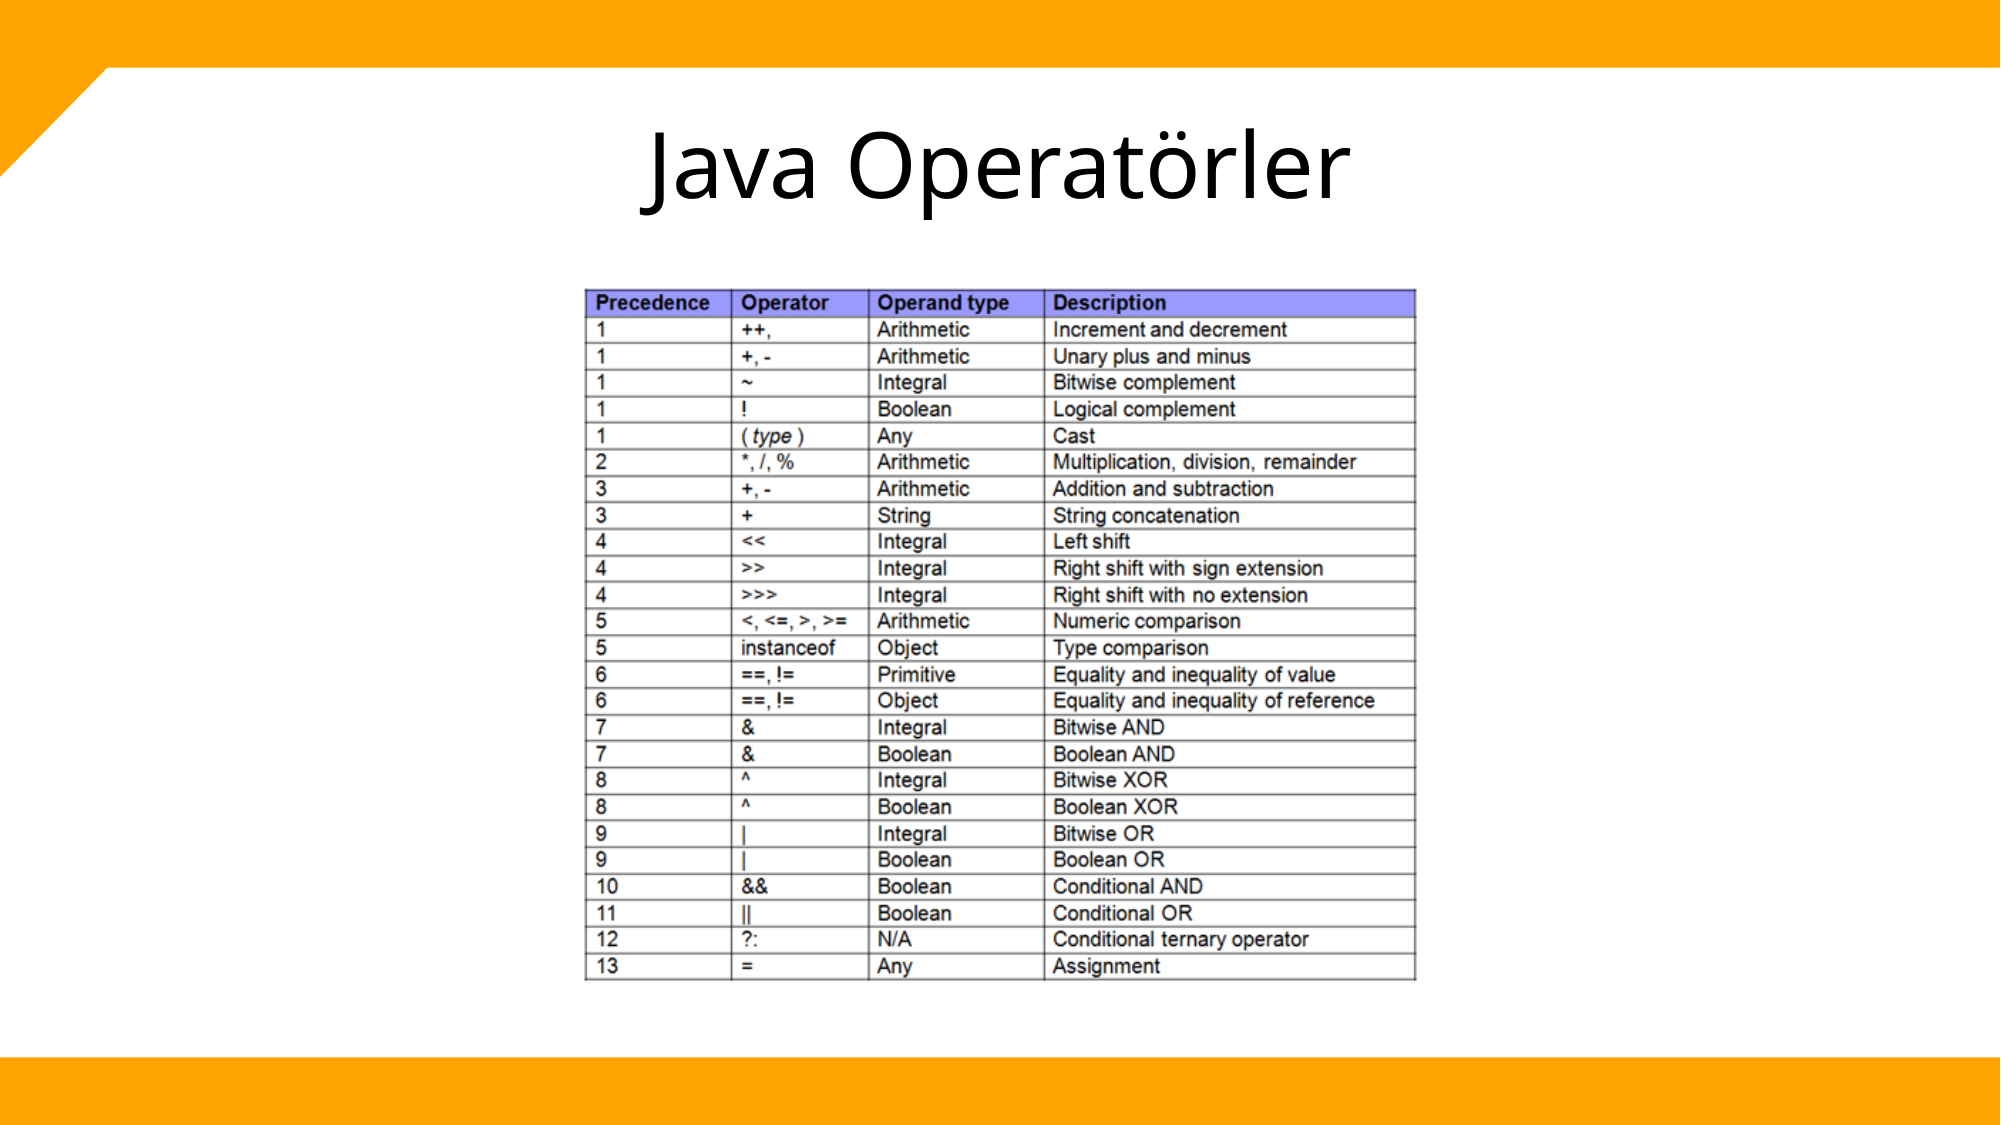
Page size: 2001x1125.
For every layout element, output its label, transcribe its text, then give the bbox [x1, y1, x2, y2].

text_box [0, 0, 176, 179]
title Java Operatörler [137, 69, 1863, 278]
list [573, 277, 1427, 992]
text_box [0, 1056, 2000, 1125]
text_box [109, 0, 2000, 69]
